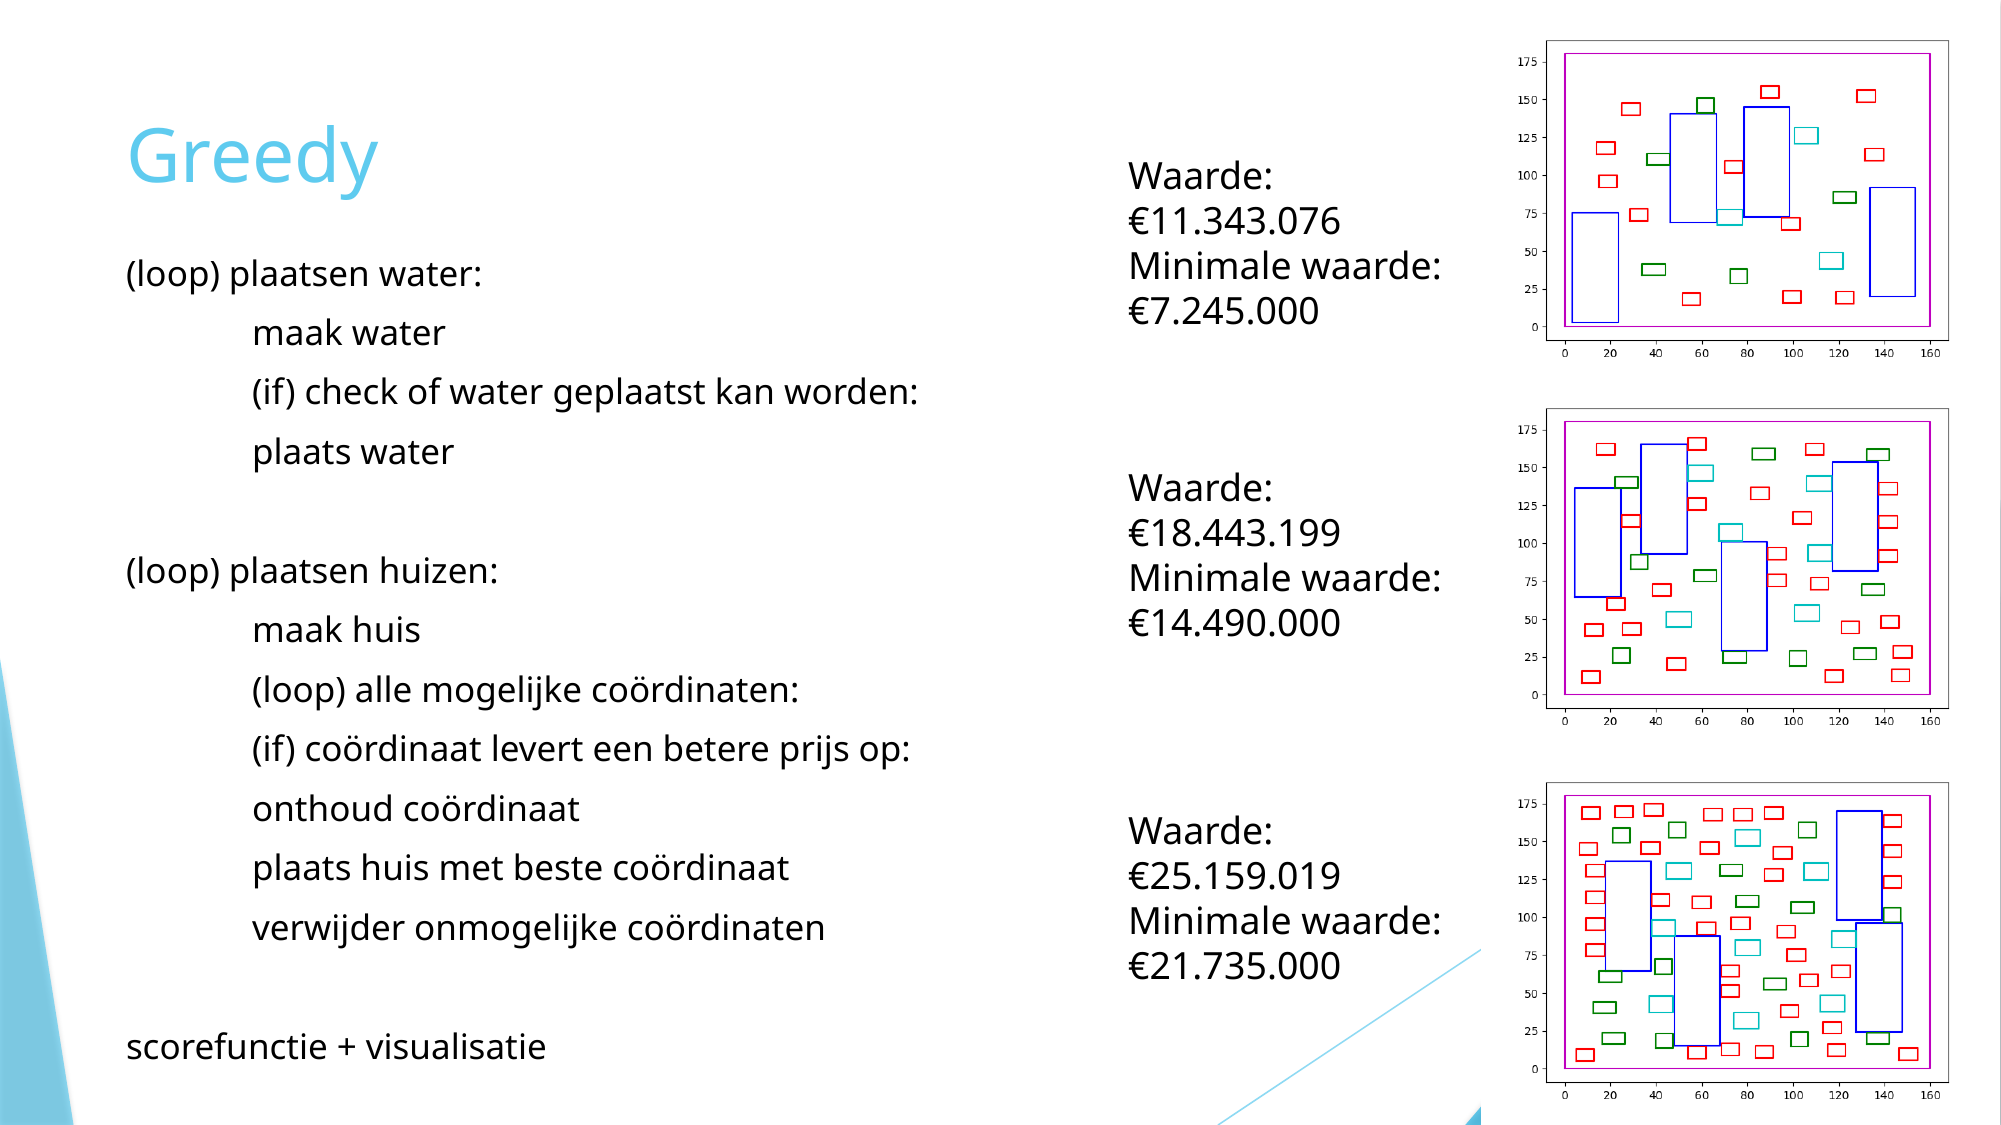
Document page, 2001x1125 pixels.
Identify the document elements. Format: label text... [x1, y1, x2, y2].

title Greedy [111, 99, 1476, 317]
picture [1480, 0, 2000, 1125]
text_box Waarde: €25.159.019 Minimale waarde: €21.735.000 [1113, 799, 1476, 995]
text_box Waarde: €11.343.076 Minimale waarde: €7.245.000 [1113, 145, 1476, 340]
list (loop) plaatsen water: maak water (if) check of water geplaatst kan worden: plaats water (loop) plaatsen huizen: maak huis (loop) alle mogelijke coördinaten: (if) coördinaat levert een betere prijs op: onthoud coördinaat plaats huis met beste coördinaat verwijder onmogelijke coördinaten scorefunctie + visualisatie [111, 317, 1476, 1076]
text_box Waarde: €18.443.199 Minimale waarde: €14.490.000 [1113, 456, 1476, 652]
